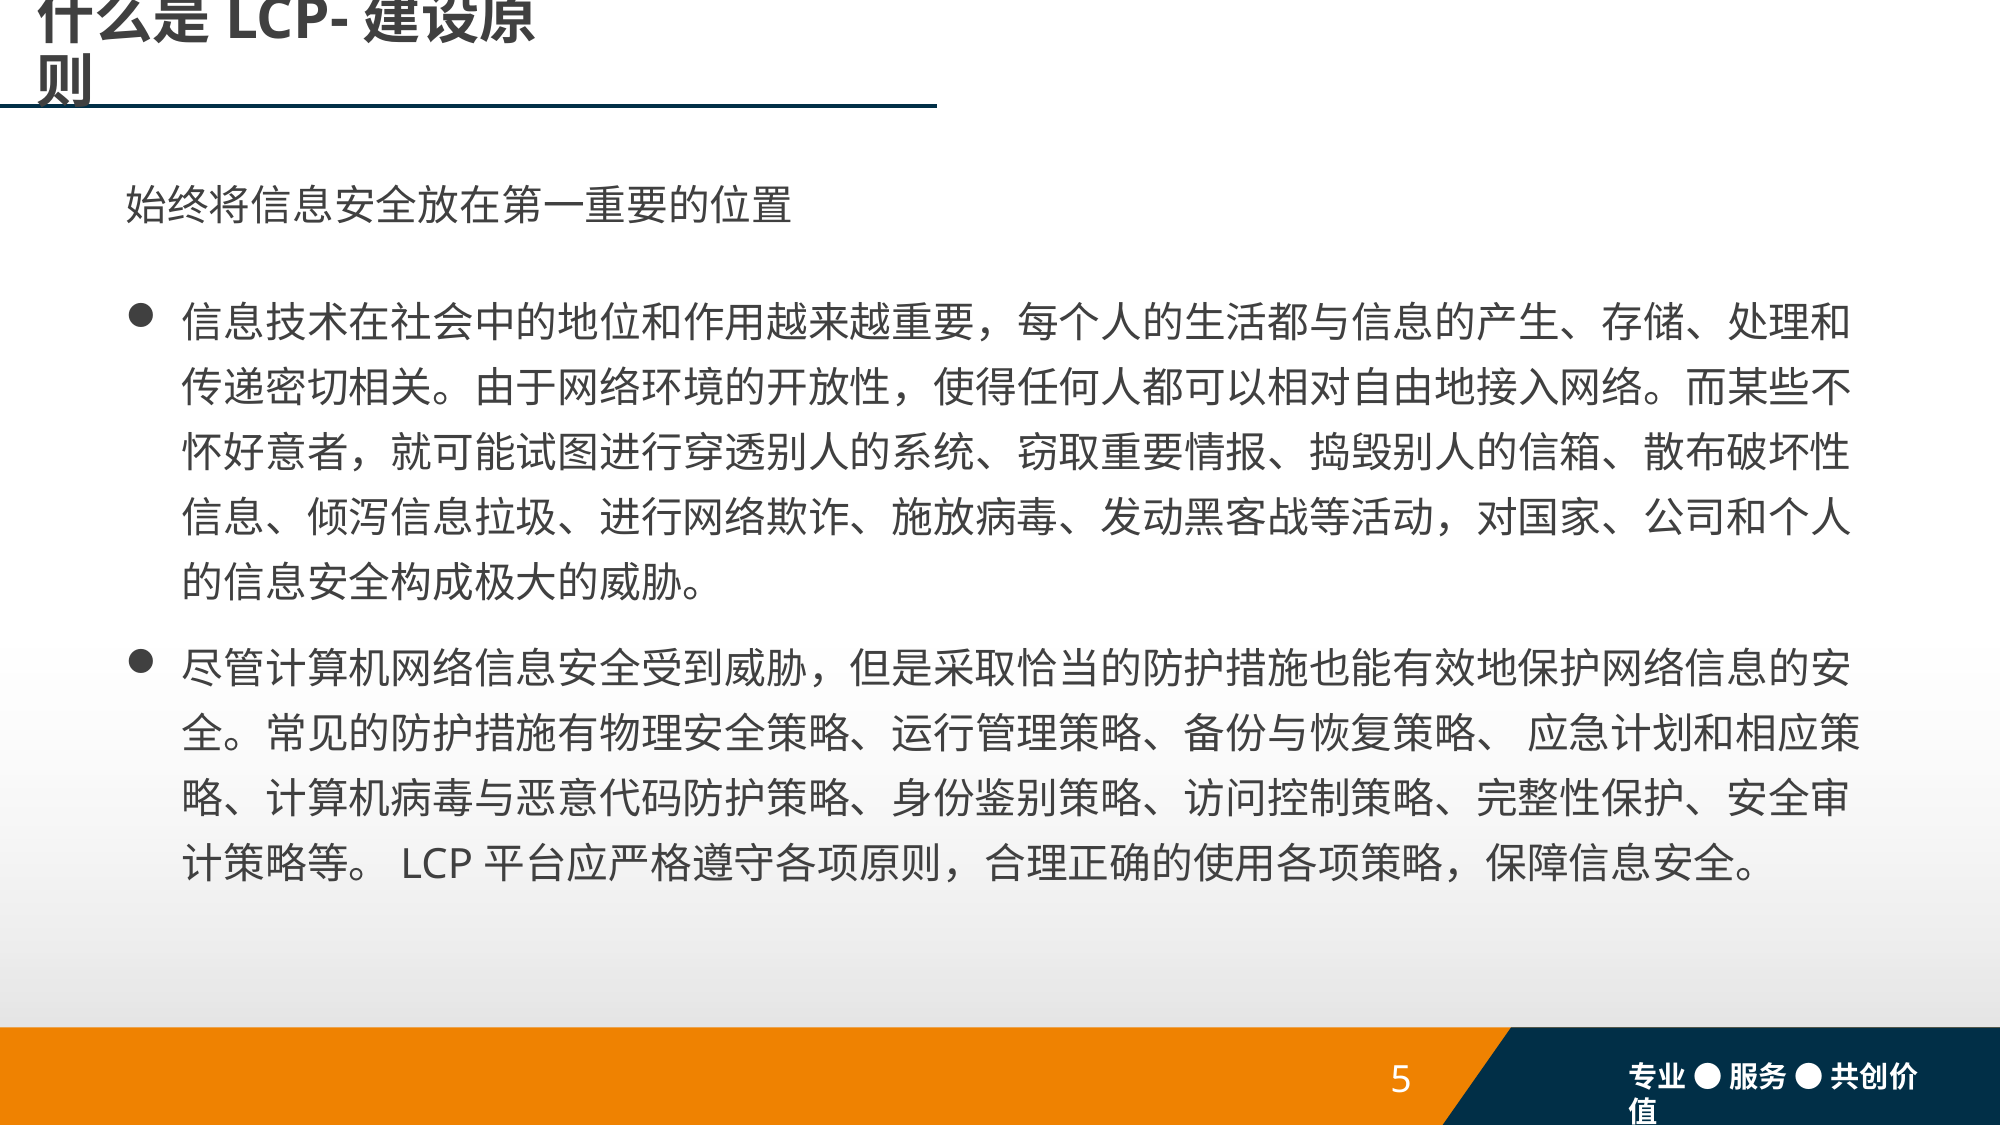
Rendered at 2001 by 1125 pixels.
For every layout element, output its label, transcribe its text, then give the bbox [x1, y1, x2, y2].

title 什么是LCP-建设原则 [23, 13, 593, 90]
text_box 信息技术在社会中的地位和作用越来越重要，每个人的生活都与信息的产生、存储、处理和传递密切相关。由于网络环境的开放性，使得任何人都可以相对自由地接入网络。而某些不怀好意者，就可能试图进行穿透别人的系统、窃取重要情报、捣毁别人的信箱、散布破坏性信息、倾泻信息拉圾、进行网络欺诈、施放病毒、发动黑客战等活动，对国家、公司和个人的信息安全构成极大的威胁。 尽管计算机网络信息安全受到威胁，但是采取恰当的防护措施也能有效地保护网络信息的安全。常见的防护措施有物理安全策略、运行管理策略、备份与恢复策略、 应急计划和相应策略、计算机病毒与恶意代码防护策略、身份鉴别策略、访问控制策略、完整性保护、安全审计策略等。LCP平台应严格遵守各项原则，合理正确的使用各项策略，保障信息安全。 [110, 273, 1908, 895]
subtitle 始终将信息安全放在第一重要的位置 [110, 156, 1410, 231]
